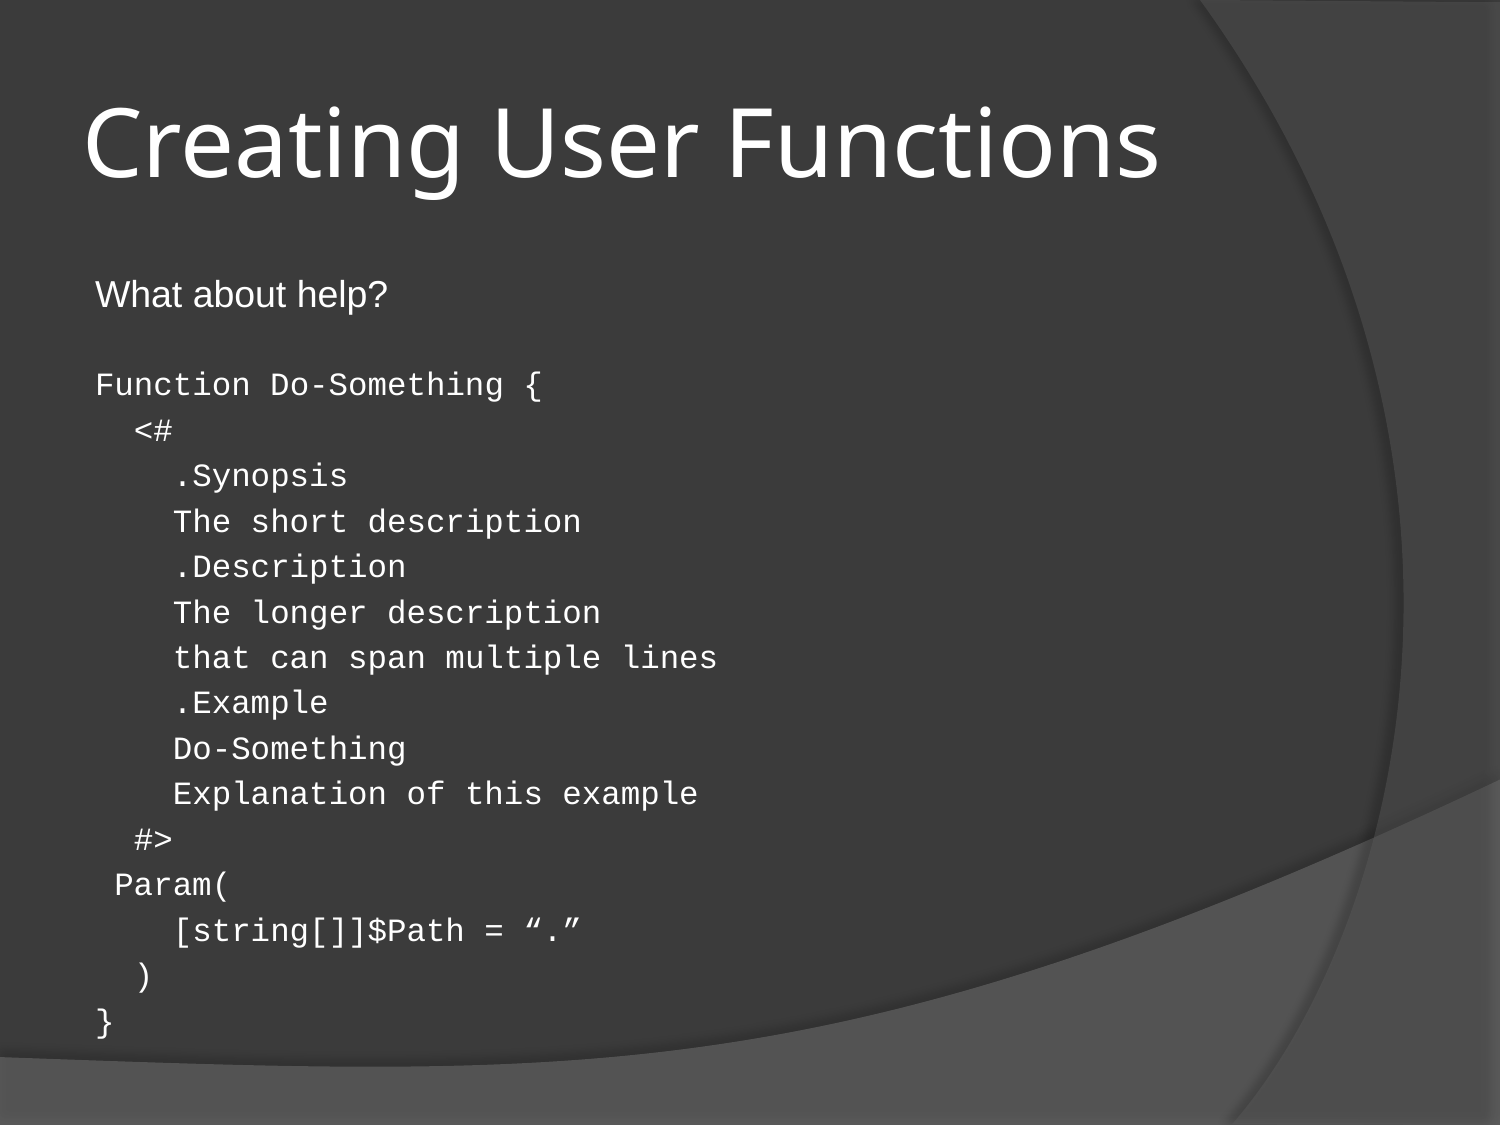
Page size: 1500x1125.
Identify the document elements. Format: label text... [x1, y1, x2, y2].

title Creating User Functions [75, 45, 1300, 233]
list What about help? Function Do-Something { <# .Synopsis The short description .Description The longer description that can span multiple lines .Example Do-Something Explanation of this example #> Param( [string[]]$Path = “.” ) } [75, 262, 1438, 1050]
